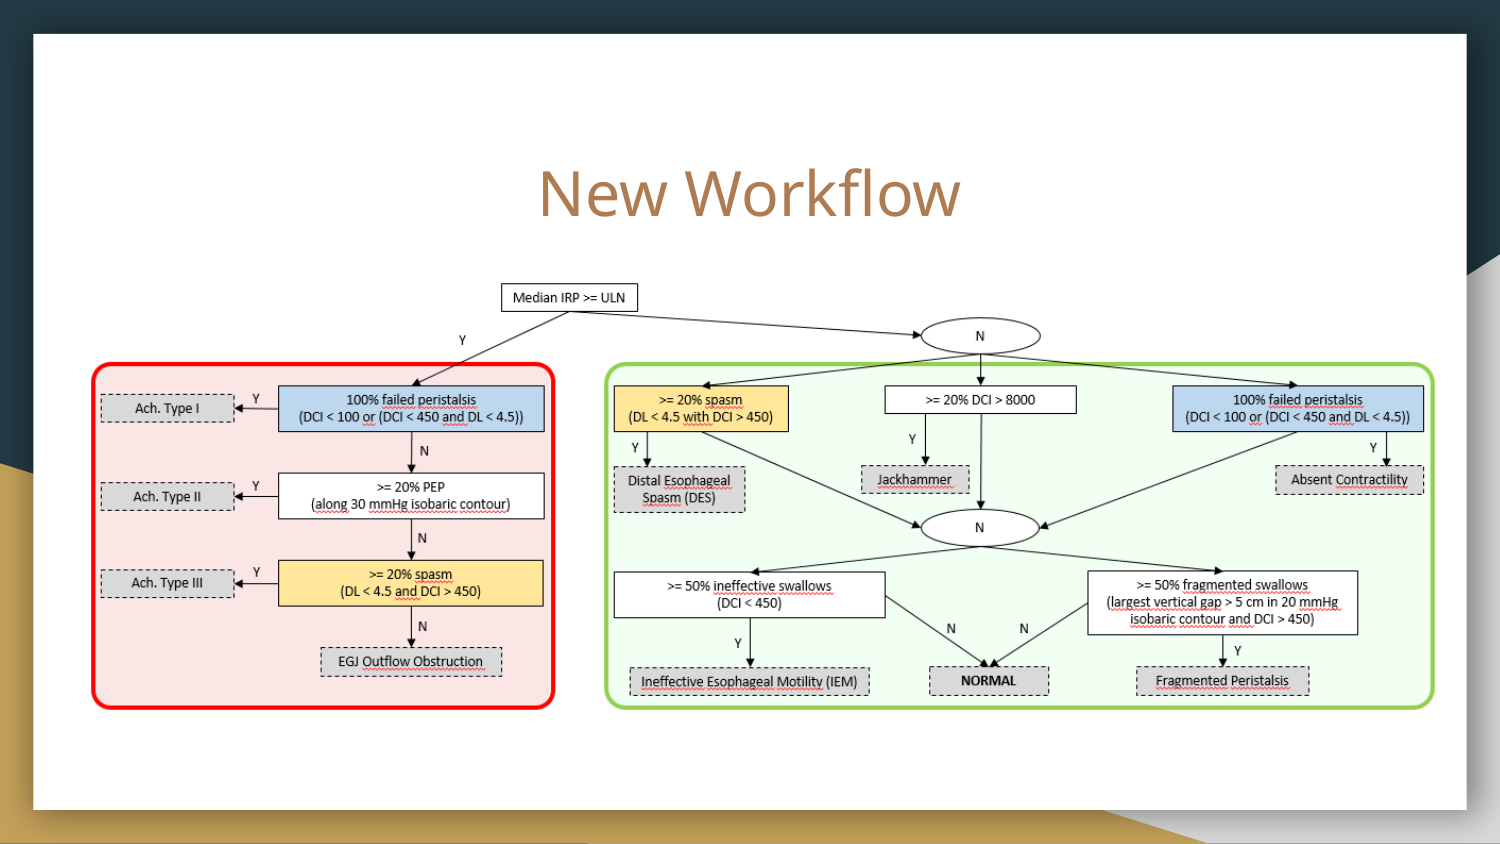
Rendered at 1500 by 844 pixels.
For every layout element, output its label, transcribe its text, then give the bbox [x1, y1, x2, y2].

picture [88, 279, 1438, 714]
title New Workflow [134, 138, 1366, 278]
